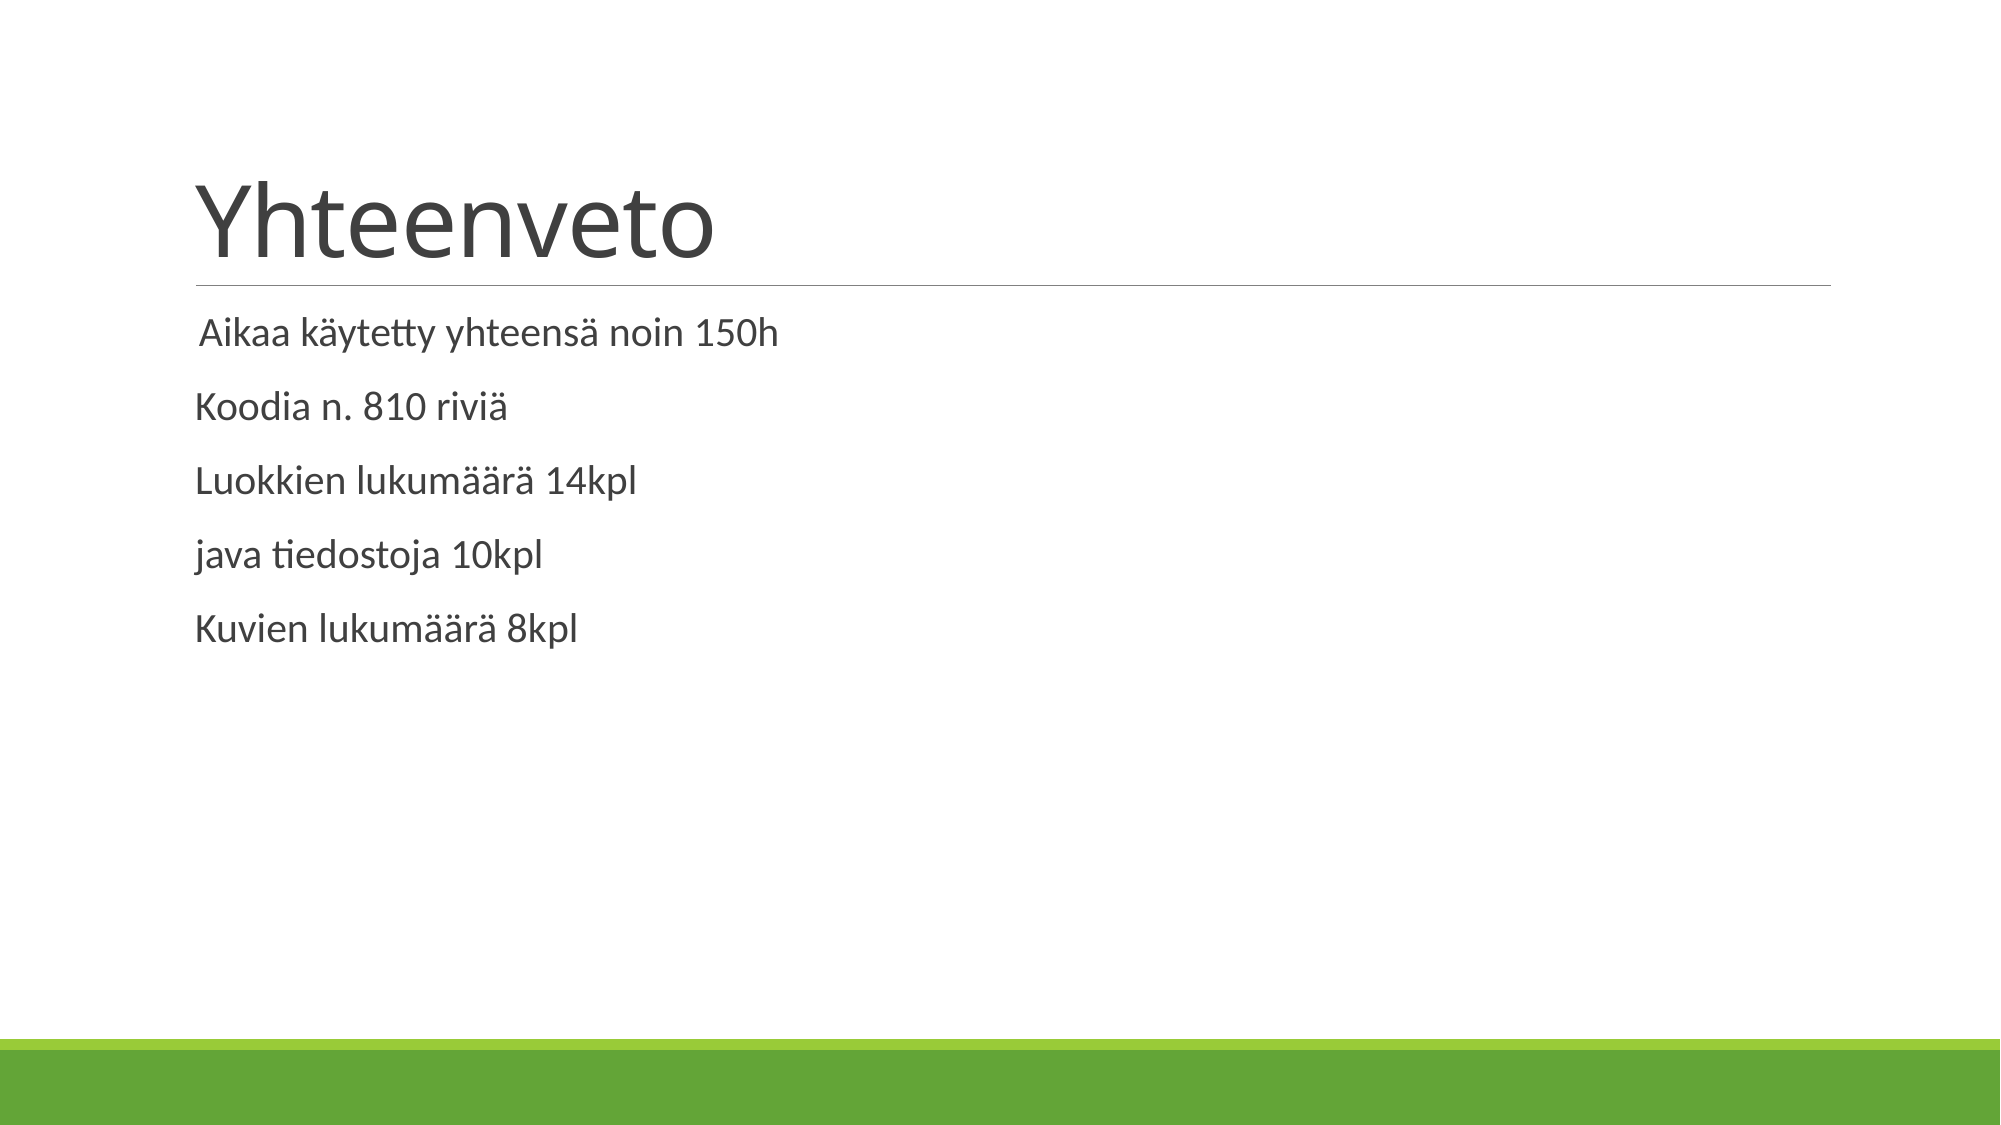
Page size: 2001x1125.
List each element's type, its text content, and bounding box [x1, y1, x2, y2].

title Yhteenveto [180, 47, 1830, 285]
list Aikaa käytetty yhteensä noin 150h Koodia n. 810 riviä Luokkien lukumäärä 14kpl java tiedostoja 10kpl Kuvien lukumäärä 8kpl [180, 302, 1830, 963]
